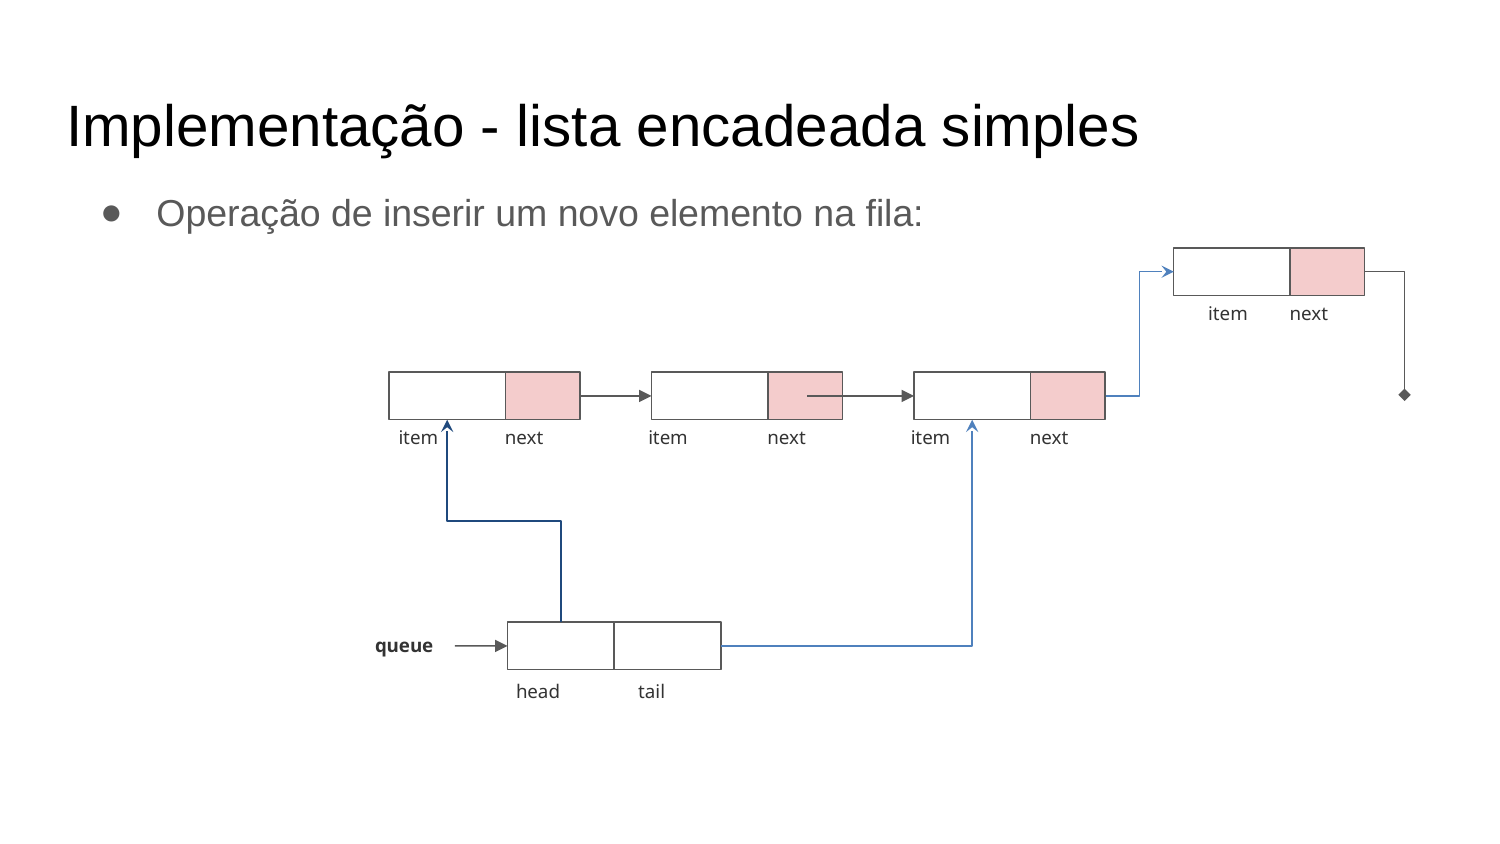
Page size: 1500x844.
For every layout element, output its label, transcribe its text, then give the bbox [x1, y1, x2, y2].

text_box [1104, 271, 1174, 397]
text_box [402, 474, 606, 578]
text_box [720, 419, 973, 646]
text_box Implementação - lista encadeada simples [51, 72, 1449, 167]
text_box Operação de inserir um novo elemento na fila: [66, 166, 1465, 237]
text_box head [501, 664, 623, 720]
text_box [507, 621, 612, 670]
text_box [383, 371, 607, 466]
text_box tail [623, 664, 730, 720]
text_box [613, 621, 721, 670]
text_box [633, 371, 870, 466]
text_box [1364, 271, 1405, 396]
text_box queue [360, 618, 455, 674]
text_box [895, 371, 1132, 466]
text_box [1173, 247, 1392, 342]
text_box [454, 639, 502, 653]
